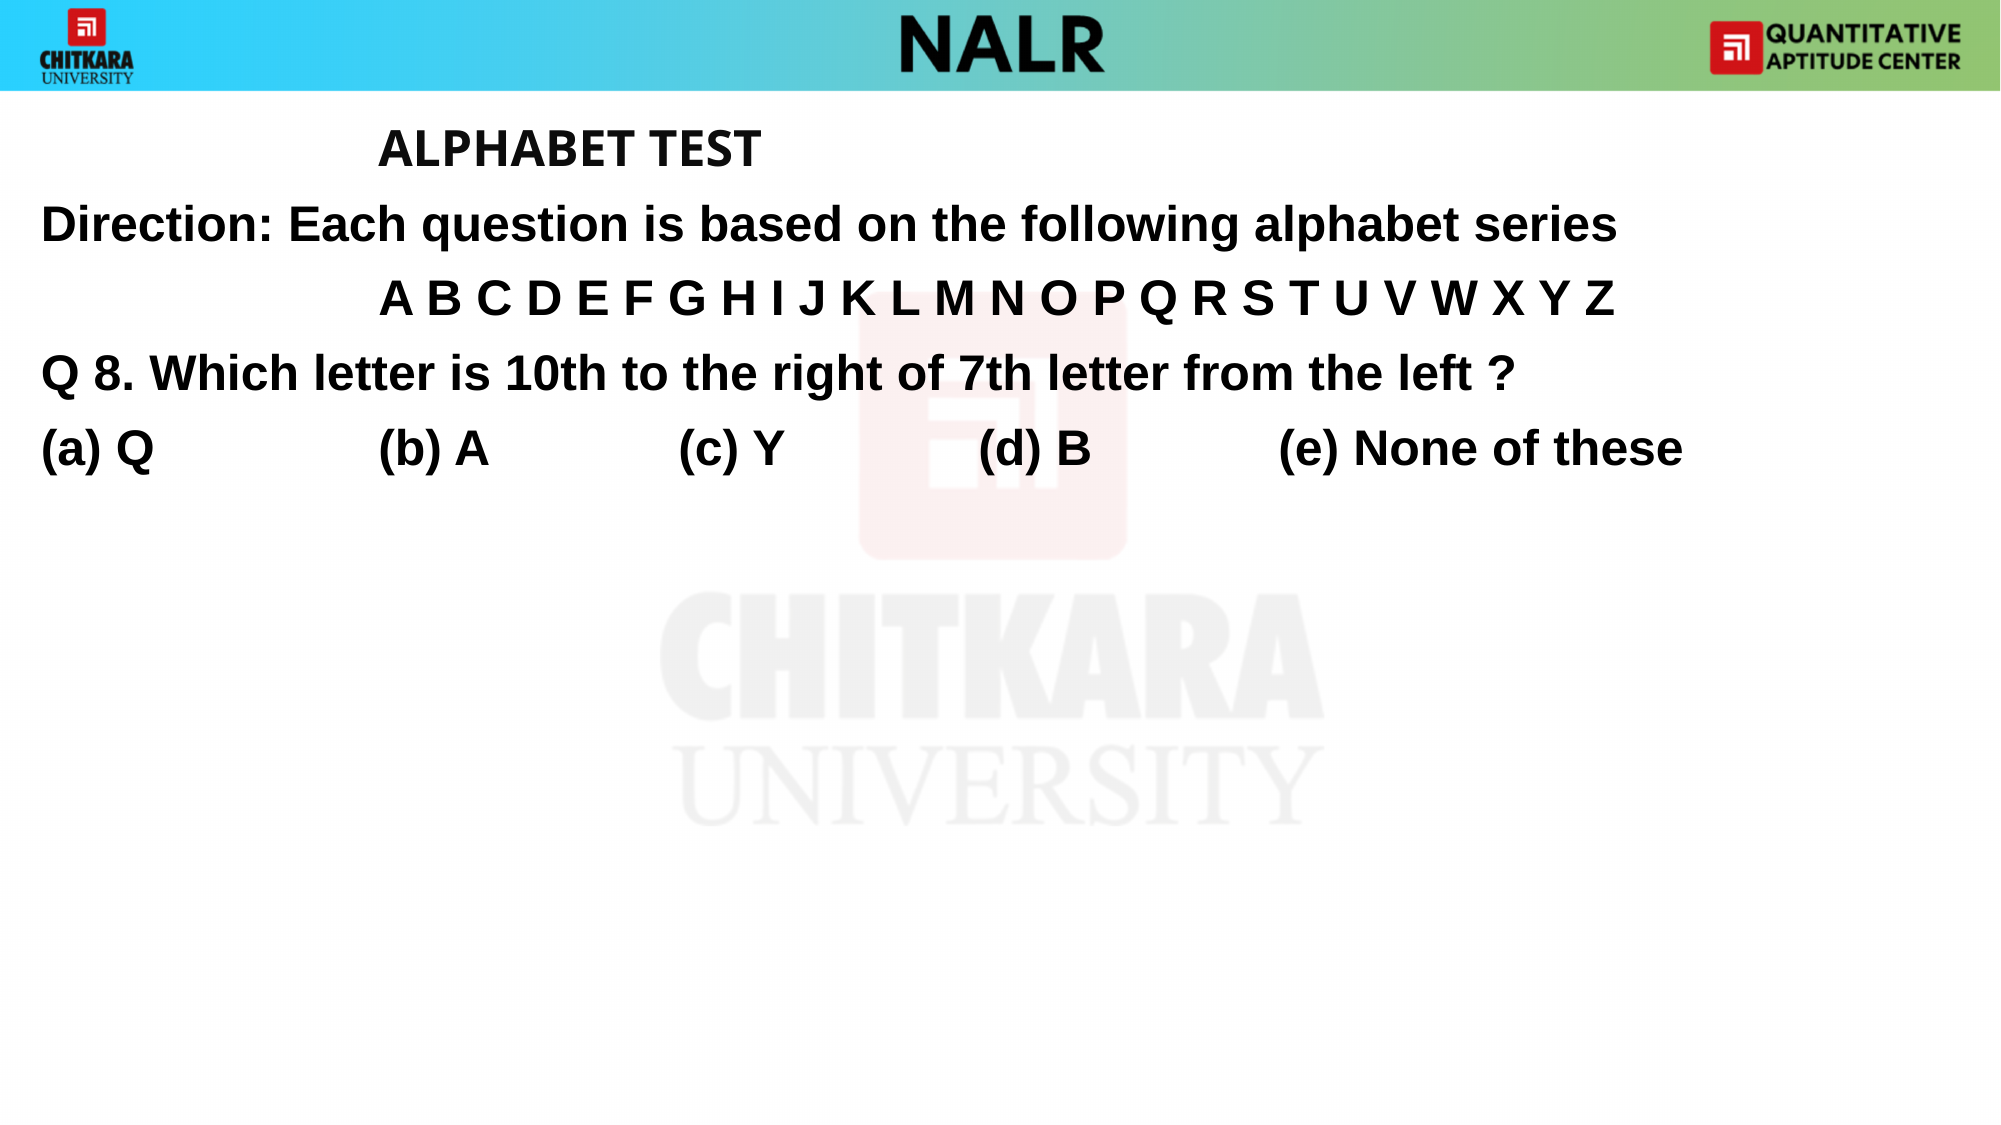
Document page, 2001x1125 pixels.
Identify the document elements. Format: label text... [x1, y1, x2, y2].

picture [0, 0, 2001, 1125]
list ALPHABET TEST Direction: Each question is based on the following alphabet series A B C D E F G H I J K L M N O P Q R S T U V W X Y Z Q 8. Which letter is 10th to the right of 7th letter from the left ? (a) Q (b) A (c) Y (d) B (e) None of these [25, 115, 1951, 1051]
